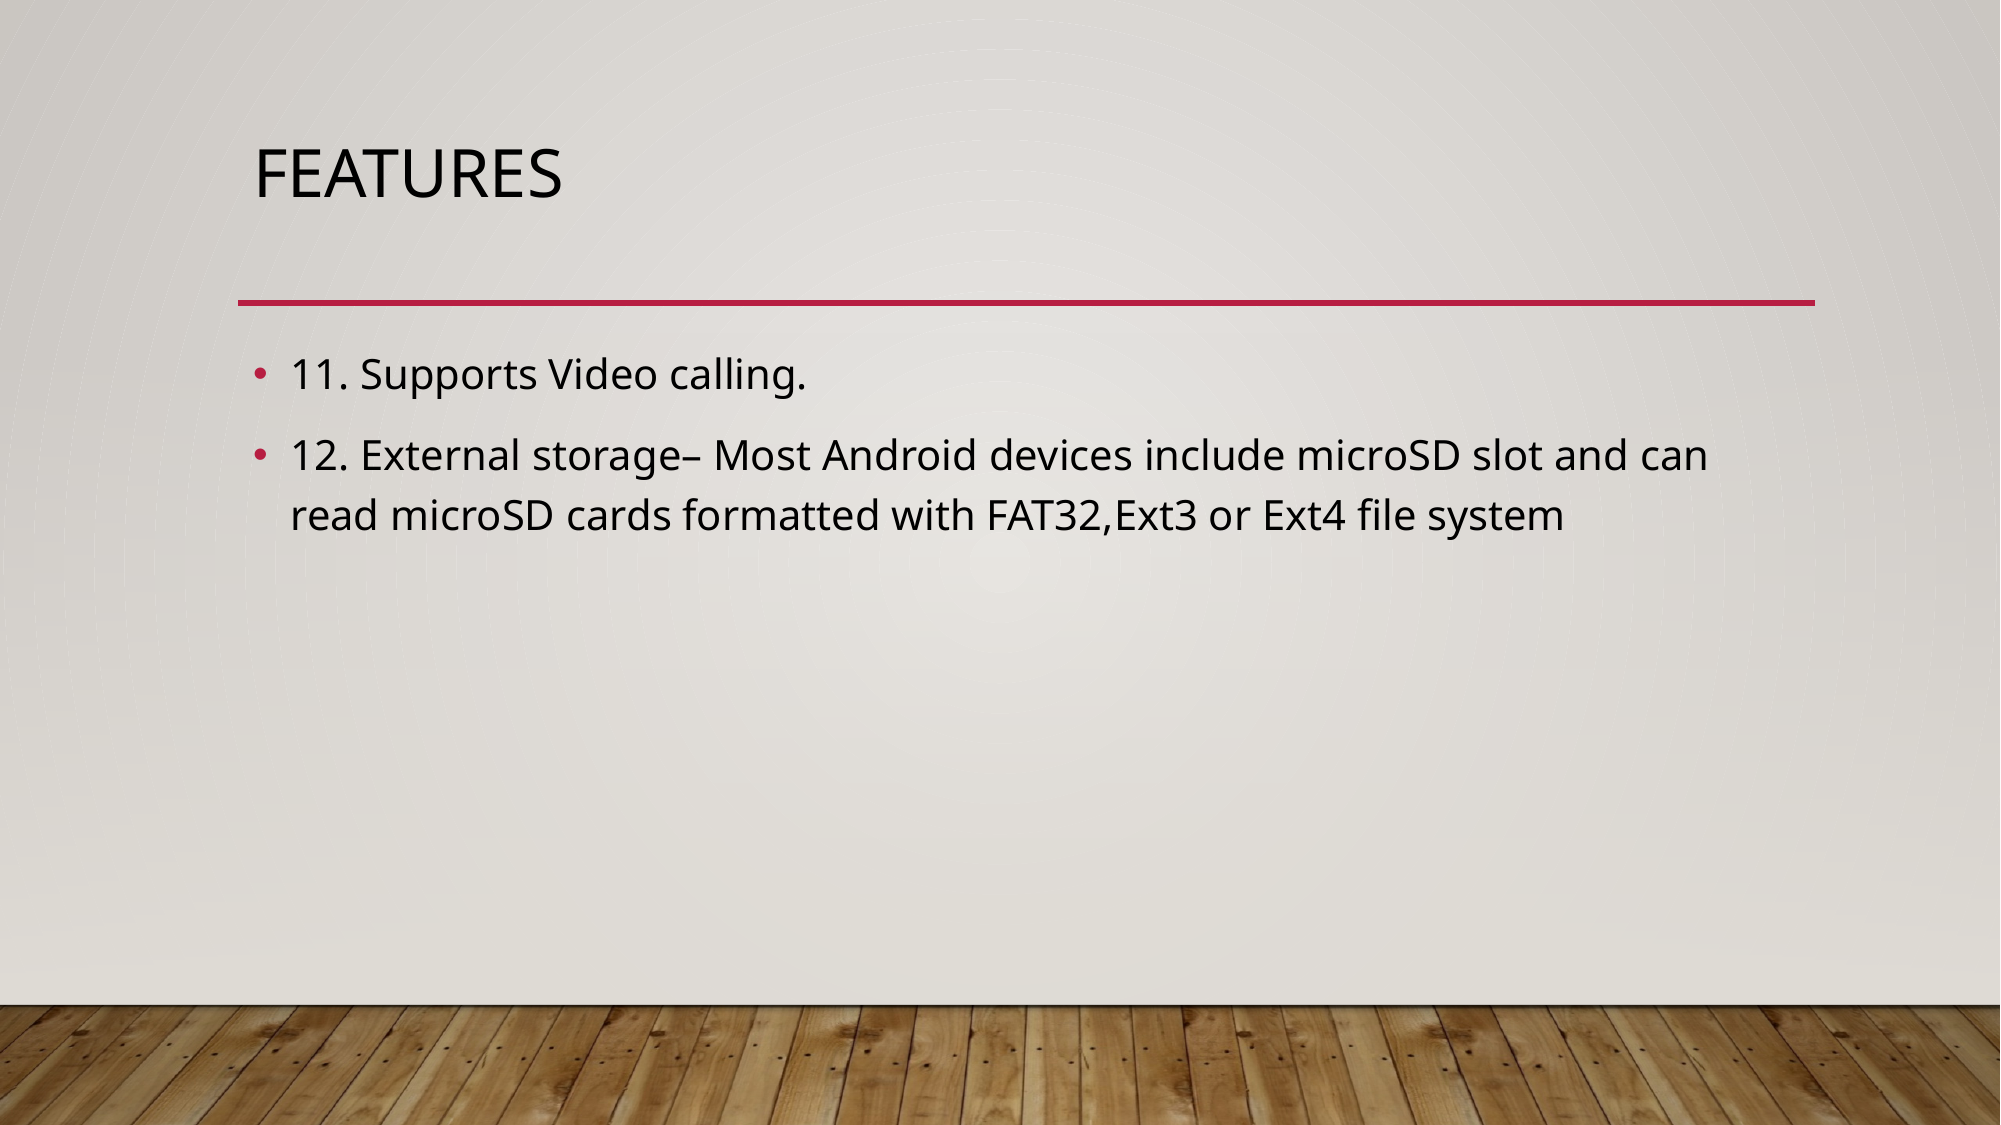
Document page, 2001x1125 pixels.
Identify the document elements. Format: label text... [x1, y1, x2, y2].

list 11. Supports Video calling. 12. External storage– Most Android devices include microSD slot and can read microSD cards formatted with FAT32,Ext3 or Ext4 file system [238, 330, 1814, 897]
picture [0, 1005, 2000, 1125]
title Features [238, 131, 1814, 305]
